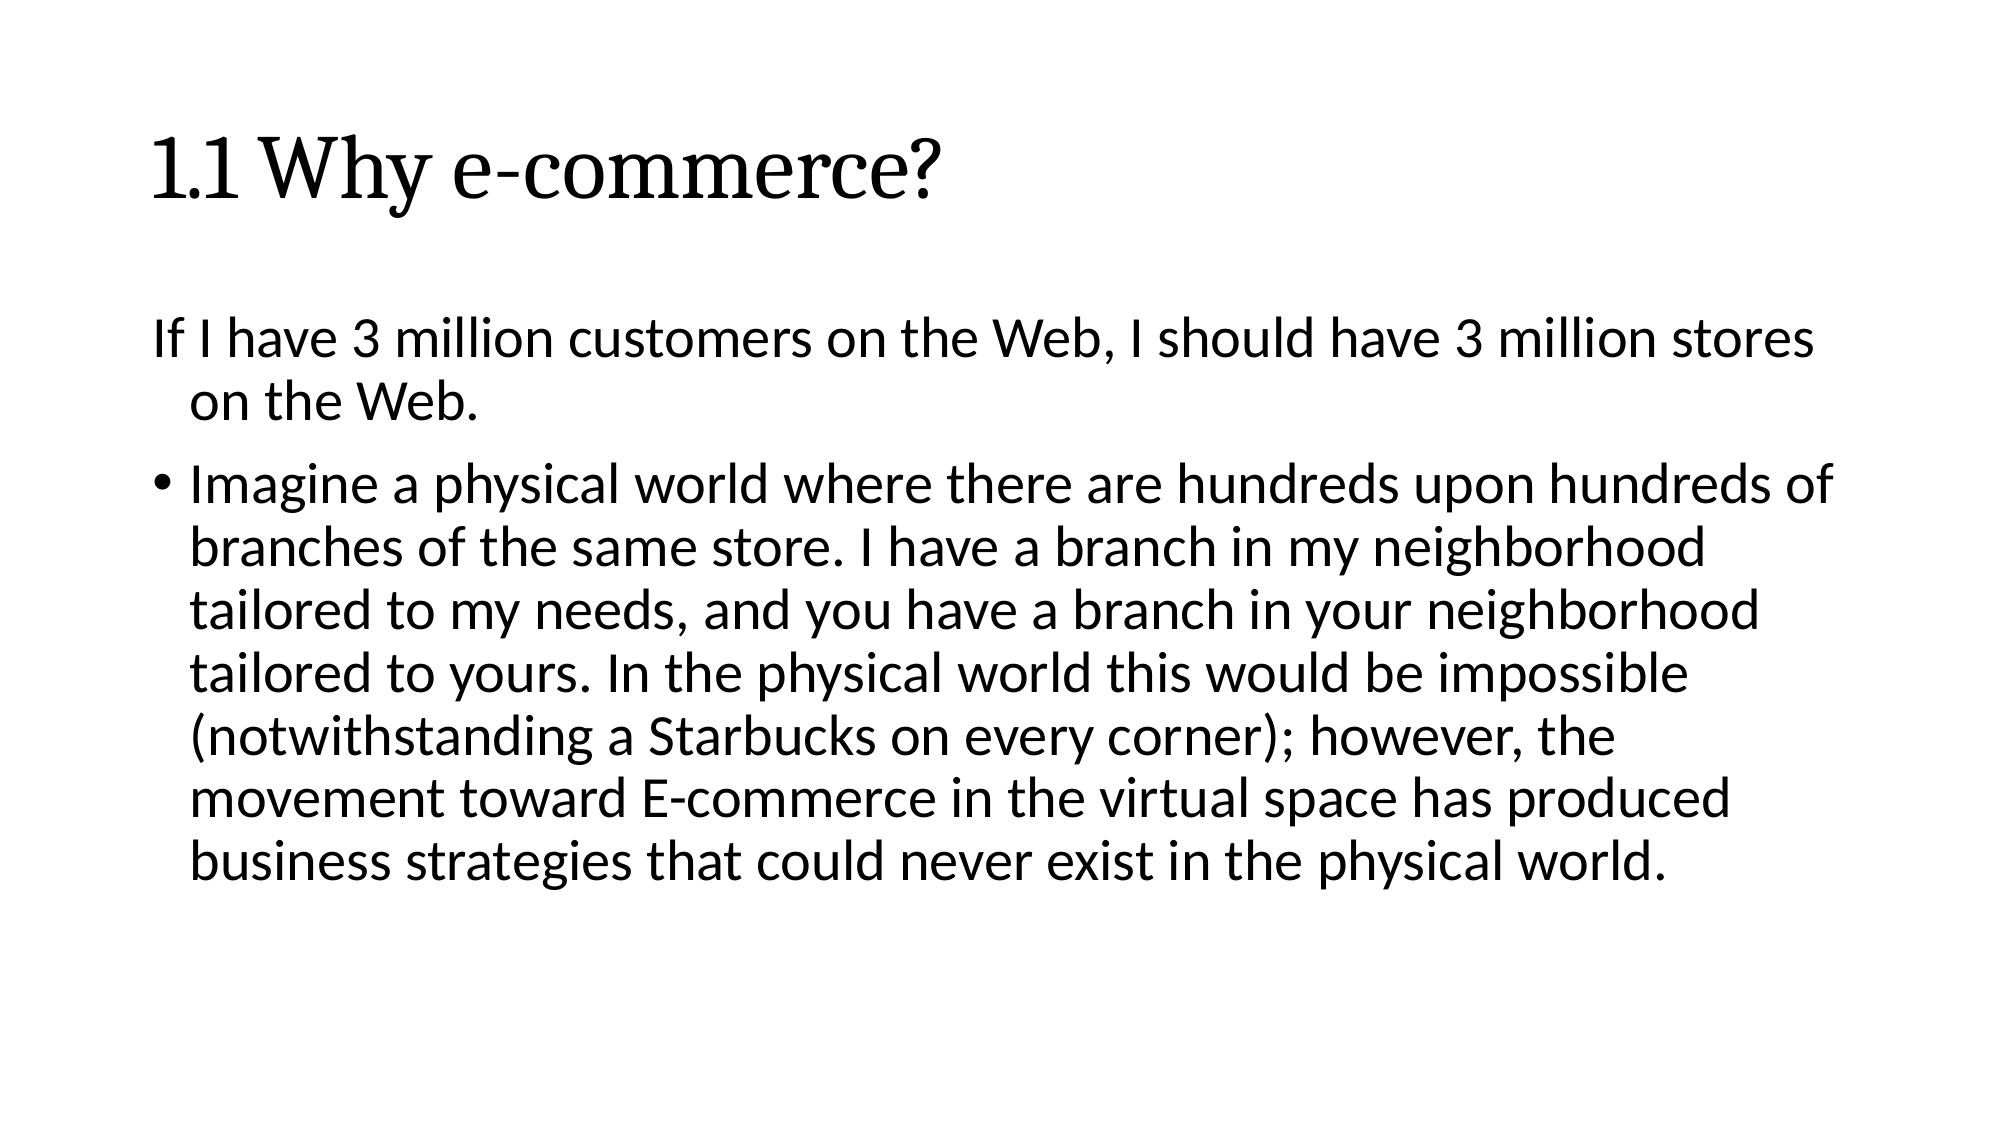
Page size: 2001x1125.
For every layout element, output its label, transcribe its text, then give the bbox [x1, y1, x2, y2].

title 1.1 Why e-commerce? [137, 59, 1863, 278]
list If I have 3 million customers on the Web, I should have 3 million stores on the Web. Imagine a physical world where there are hundreds upon hundreds of branches of the same store. I have a branch in my neighborhood tailored to my needs, and you have a branch in your neighborhood tailored to yours. In the physical world this would be impossible (notwithstanding a Starbucks on every corner); however, the movement toward E-commerce in the virtual space has produced business strategies that could never exist in the physical world. [137, 299, 1863, 1014]
